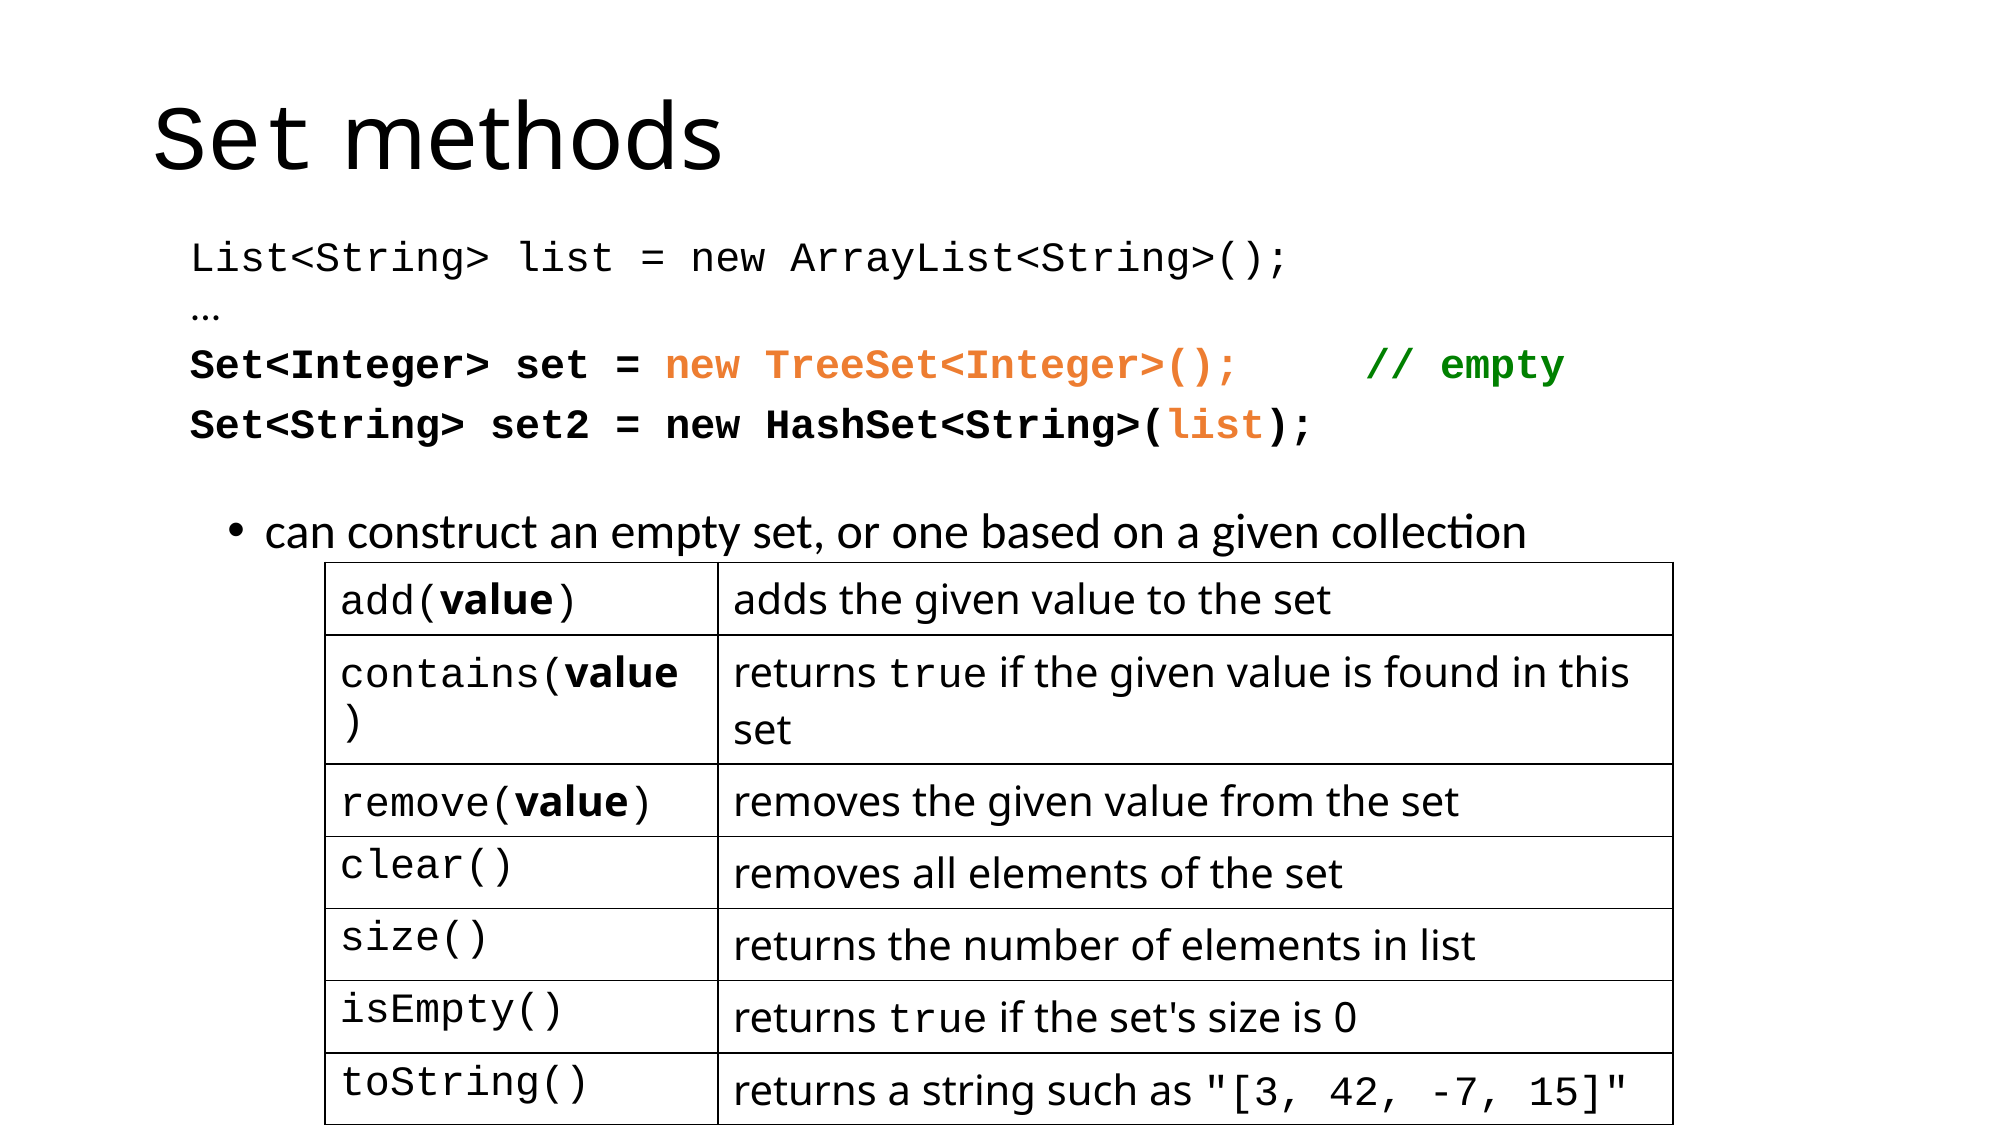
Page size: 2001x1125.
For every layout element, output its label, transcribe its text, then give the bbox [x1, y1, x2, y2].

table_cell removes the given value from the set [719, 765, 1672, 836]
table_cell isEmpty() [326, 981, 717, 1052]
table_cell clear() [326, 837, 717, 908]
table_header add(value) [326, 563, 717, 634]
table_header adds the given value to the set [719, 563, 1672, 634]
table_cell contains(value) [326, 636, 717, 763]
table_cell size() [326, 909, 717, 980]
table_cell removes all elements of the set [719, 837, 1672, 908]
table_cell returns a string such as "[3, 42, -7, 15]" [719, 1054, 1672, 1124]
table_cell returns true if the given value is found in this set [719, 636, 1672, 763]
table_cell remove(value) [326, 765, 717, 836]
table_cell returns true if the set's size is 0 [719, 981, 1672, 1052]
title Set methods [137, 31, 1863, 232]
list List<String> list = new ArrayList<String>(); ... Set<Integer> set = new TreeSet<Integer>(); // empty Set<String> set2 = new HashSet<String>(list); can construct an empty set, or one based on a given collection [137, 232, 1863, 946]
table_cell returns the number of elements in list [719, 909, 1672, 980]
table_cell toString() [326, 1054, 717, 1124]
